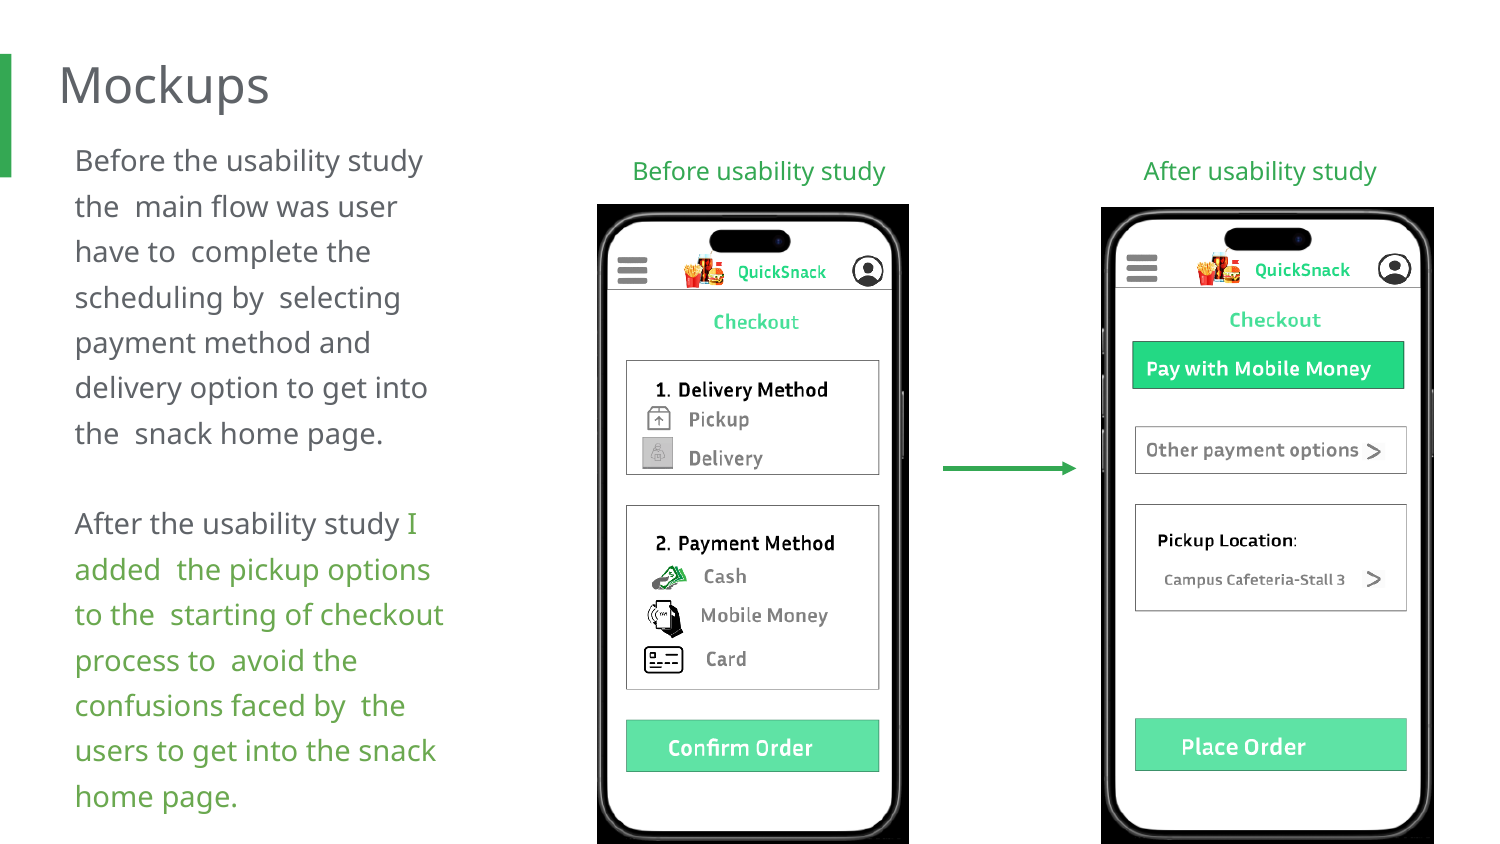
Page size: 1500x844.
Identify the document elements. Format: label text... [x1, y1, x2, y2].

picture [1100, 207, 1434, 844]
picture [596, 204, 909, 844]
text_box Before the usability study the main ﬂow was user have to complete the scheduling by selecting payment method and delivery option to get into the snack home page. After the usability study I added the pickup options to the starting of checkout process to avoid the confusions faced by the users to get into the snack home page. [72, 117, 470, 844]
text_box After usability study [1067, 139, 1454, 235]
text_box Mockups [58, 38, 1208, 129]
text_box Before usability study [566, 139, 953, 235]
